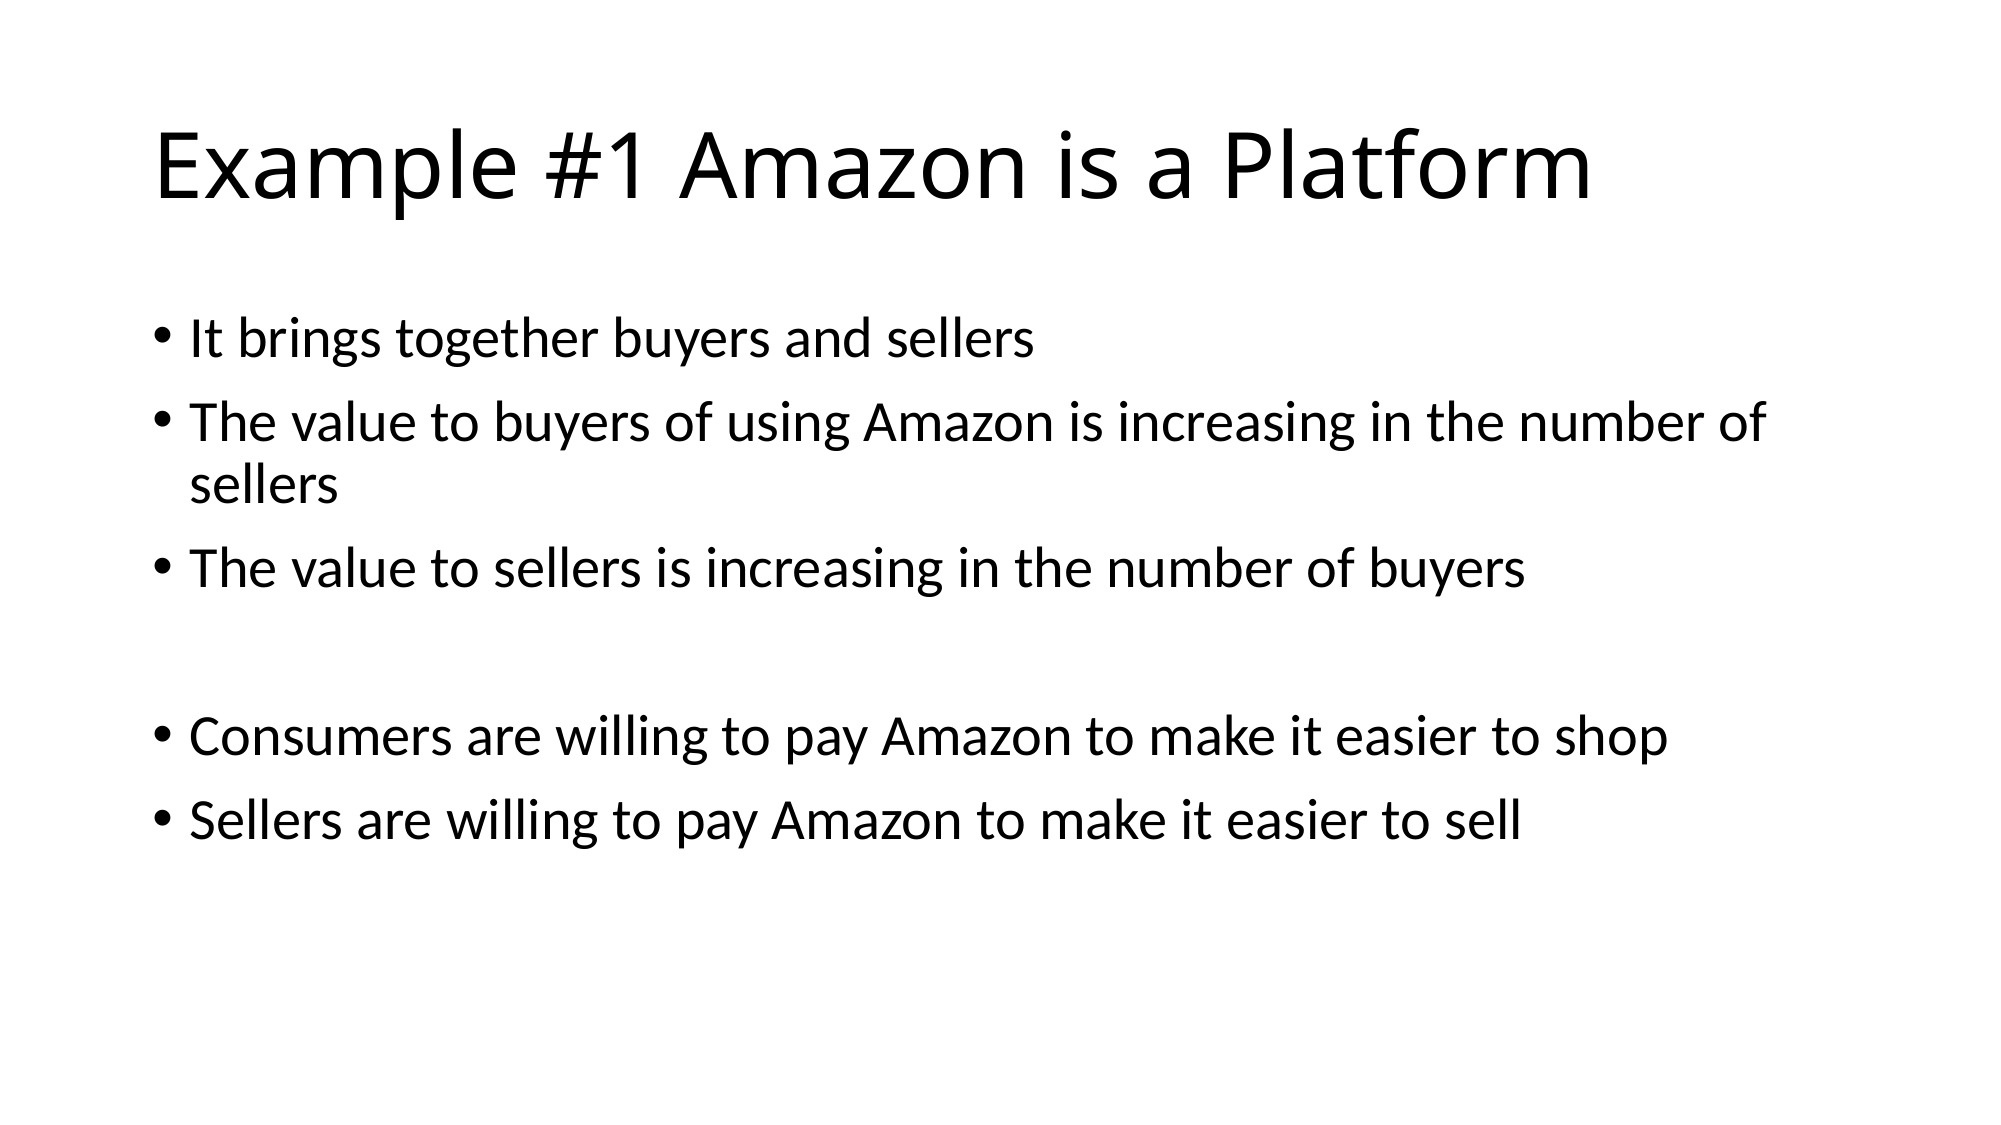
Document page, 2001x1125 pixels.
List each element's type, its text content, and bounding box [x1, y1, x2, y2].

list It brings together buyers and sellers The value to buyers of using Amazon is increasing in the number of sellers The value to sellers is increasing in the number of buyers Consumers are willing to pay Amazon to make it easier to shop Sellers are willing to pay Amazon to make it easier to sell [137, 299, 1863, 1014]
title Example #1 Amazon is a Platform [137, 59, 1863, 278]
